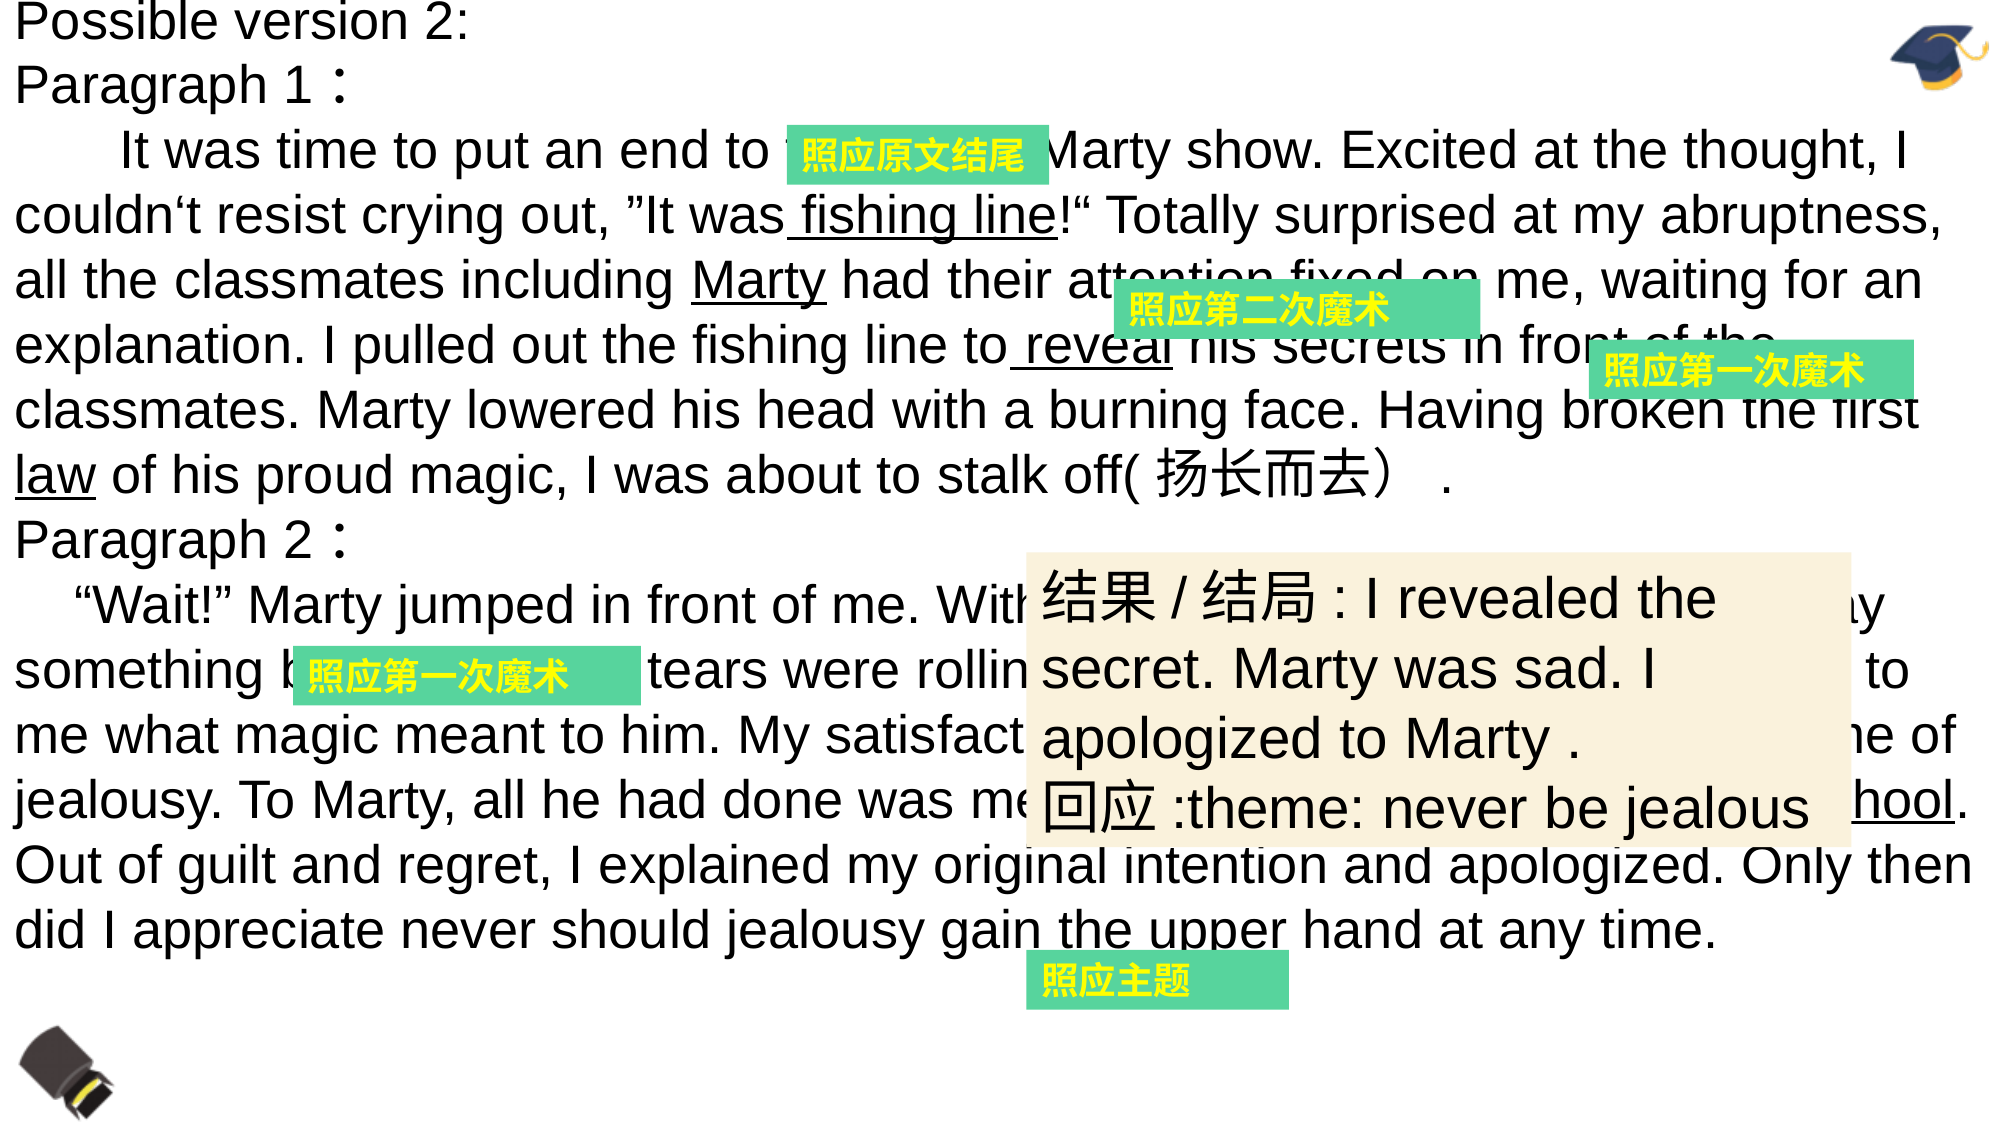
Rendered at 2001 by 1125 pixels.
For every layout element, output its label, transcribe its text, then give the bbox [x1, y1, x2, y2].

text_box 照应主题 [1026, 949, 1289, 1010]
text_box 照应第二次魔术 [1113, 279, 1481, 339]
text_box 照应第一次魔术 [293, 645, 641, 706]
text_box Possible version 2: Paragraph 1： It was time to put an end to the Magic Marty show. Excited at the thought, I couldn‘t resist crying out, ”It was fishing line!“ Totally surprised at my abruptness, all the classmates including Marty had their attention fixed on me, waiting for an explanation. I pulled out the fishing line to reveal his secrets in front of the classmates. Marty lowered his head with a burning face. Having broken the first law of his proud magic, I was about to stalk off(扬长而去）. Paragraph 2： “Wait!” Marty jumped in front of me. With lips trembling, he attempted to say something but in vain and tears were rolling in his eyes. It suddenly occurred to me what magic meant to him. My satisfaction vanished, turning into the shame of jealousy. To Marty, all he had done was merely to befriend more people at school. Out of guilt and regret, I explained my original intention and apologized. Only then did I appreciate never should jealousy gain the upper hand at any time. [0, 0, 2000, 967]
picture [0, 1006, 119, 1125]
text_box 照应原文结尾 [786, 124, 1050, 185]
text_box 照应第一次魔术 [1588, 339, 1914, 400]
text_box 结果/结局: I revealed the secret. Marty was sad. I apologized to Marty . 回应:theme: never be jealous [1026, 552, 1852, 848]
